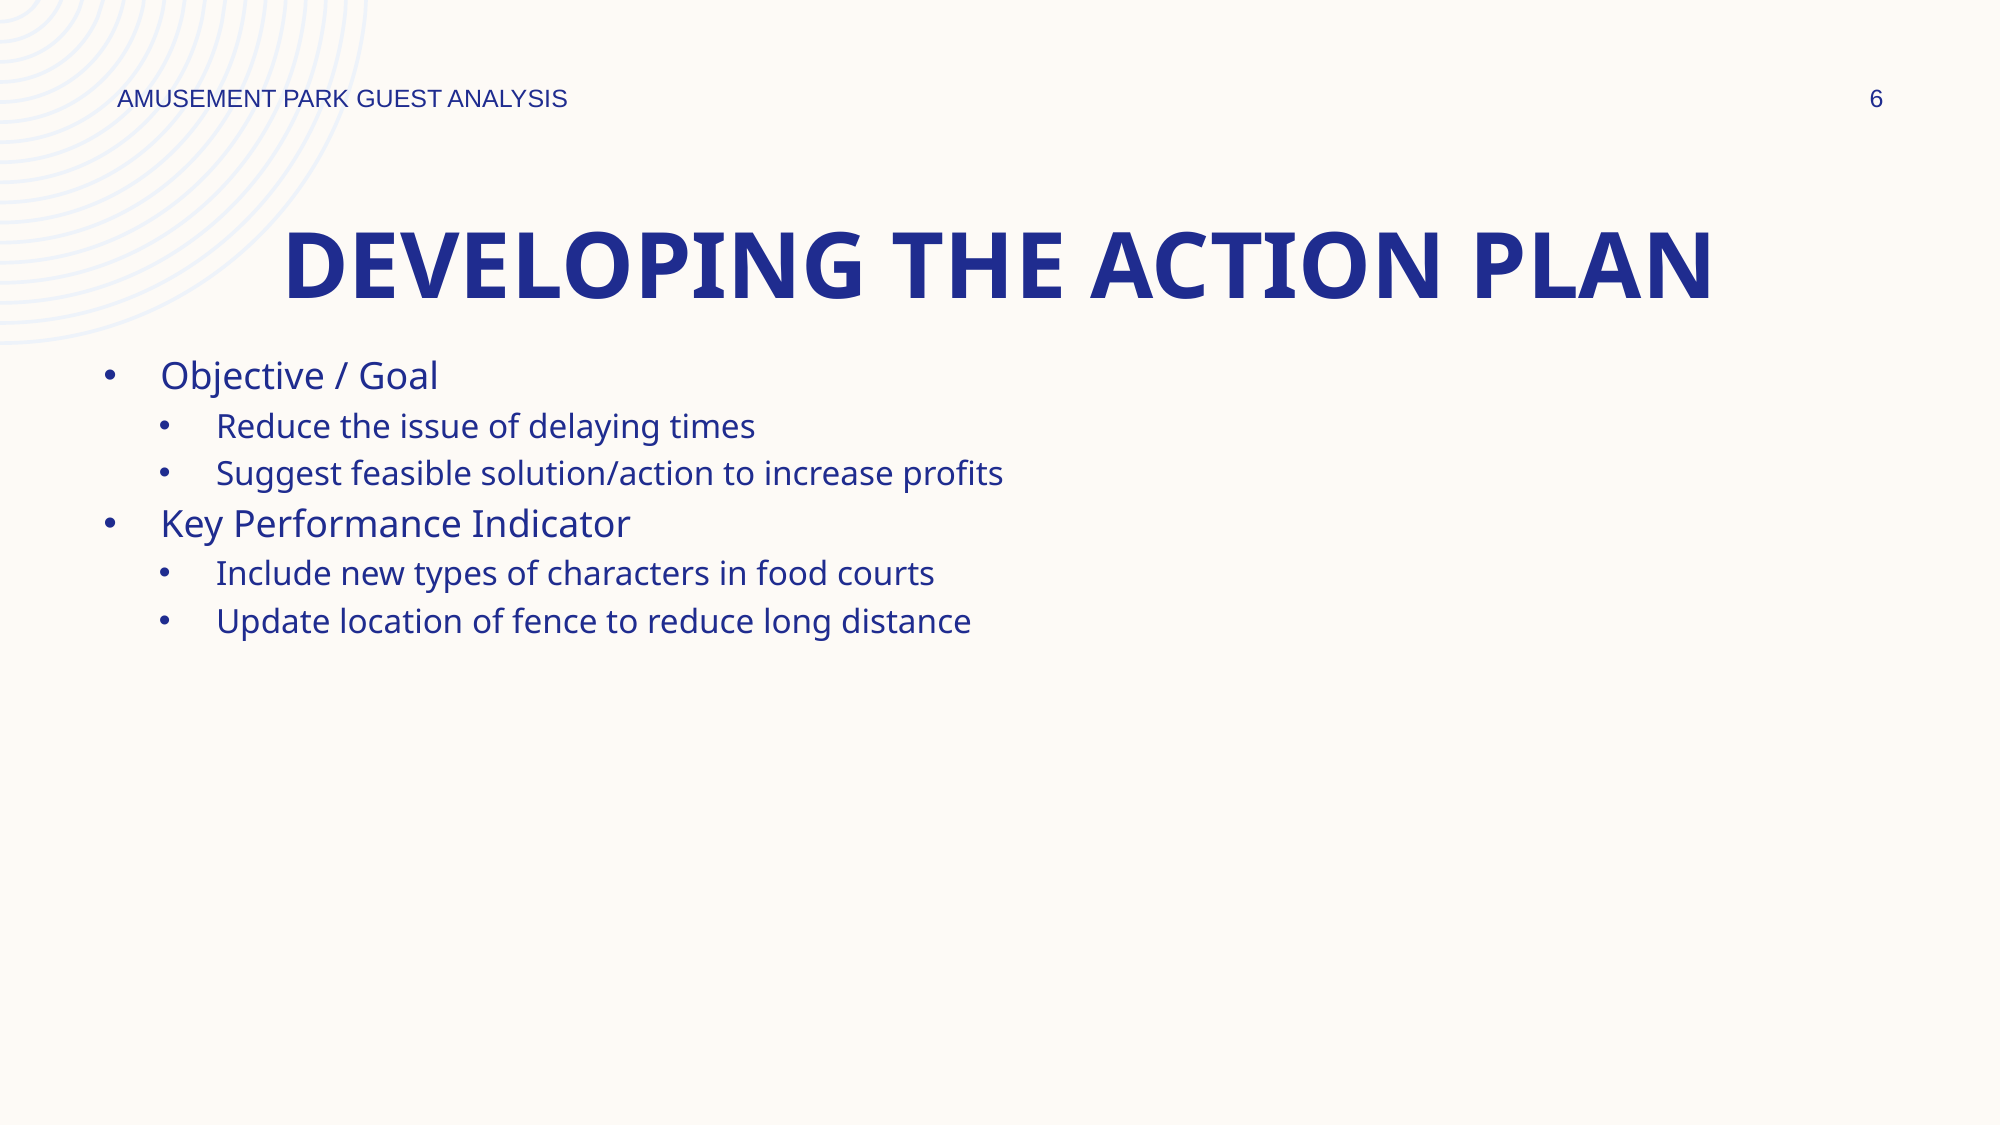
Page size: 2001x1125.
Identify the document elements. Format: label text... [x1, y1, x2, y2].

list Objective / Goal Reduce the issue of delaying times Suggest feasible solution/action to increase profits Key Performance Indicator Include new types of characters in food courts Update location of fence to reduce long distance [88, 345, 1913, 1073]
title Developing the Action Plan [124, 199, 1875, 326]
footer AMUSEMENT PARK GUEST ANALYSIS [101, 75, 627, 120]
slide_number 6 [1795, 75, 1958, 120]
